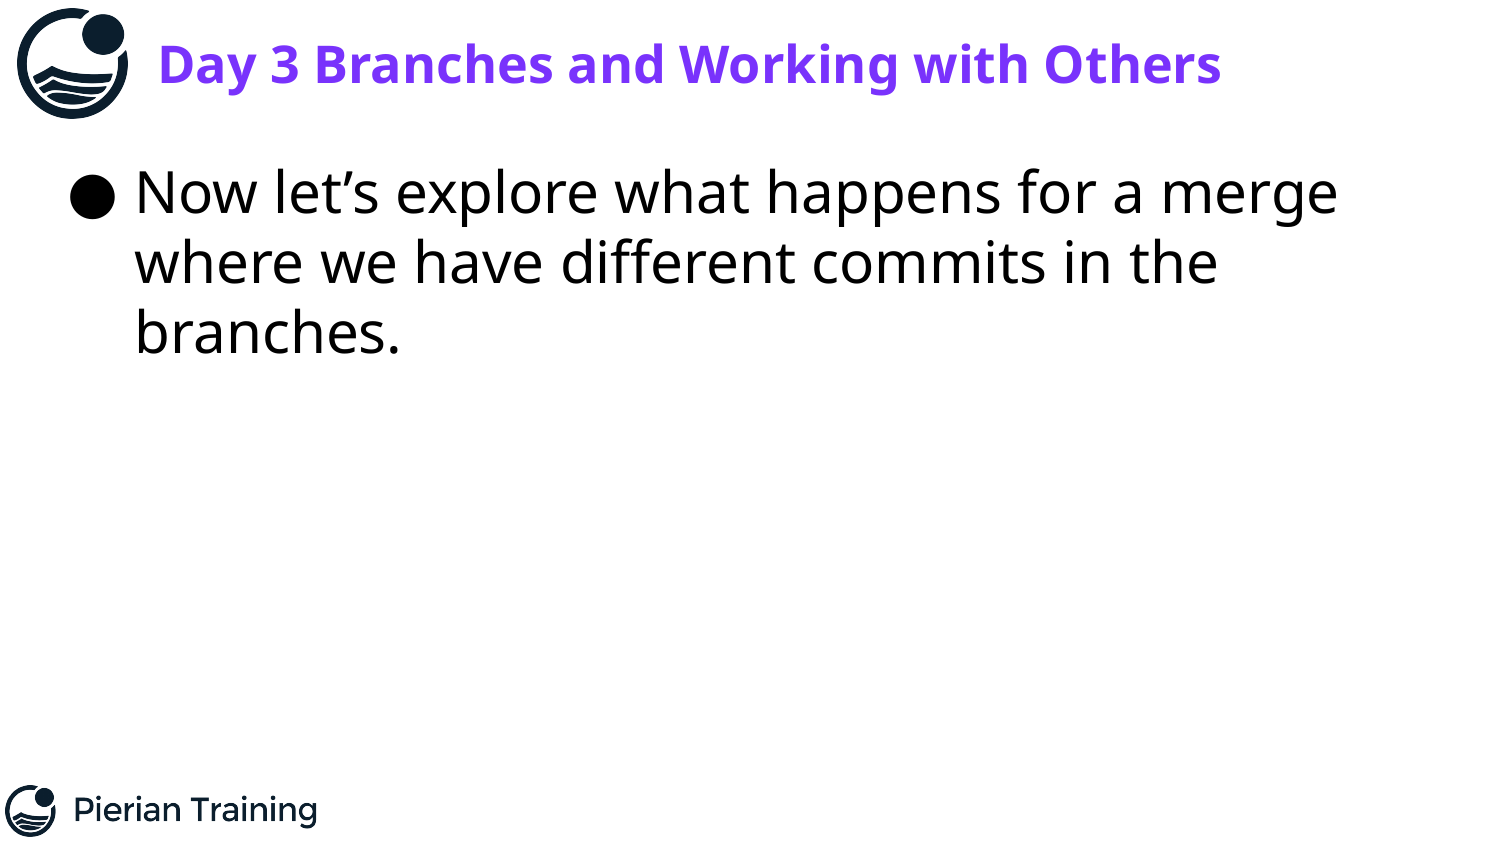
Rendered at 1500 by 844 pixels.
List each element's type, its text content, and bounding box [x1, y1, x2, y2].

picture [4, 785, 318, 837]
text_box Day 3 Branches and Working with Others [142, 16, 1403, 110]
picture [16, 8, 128, 120]
text_box Now let’s explore what happens for a merge where we have different commits in the branches. [44, 140, 1432, 381]
